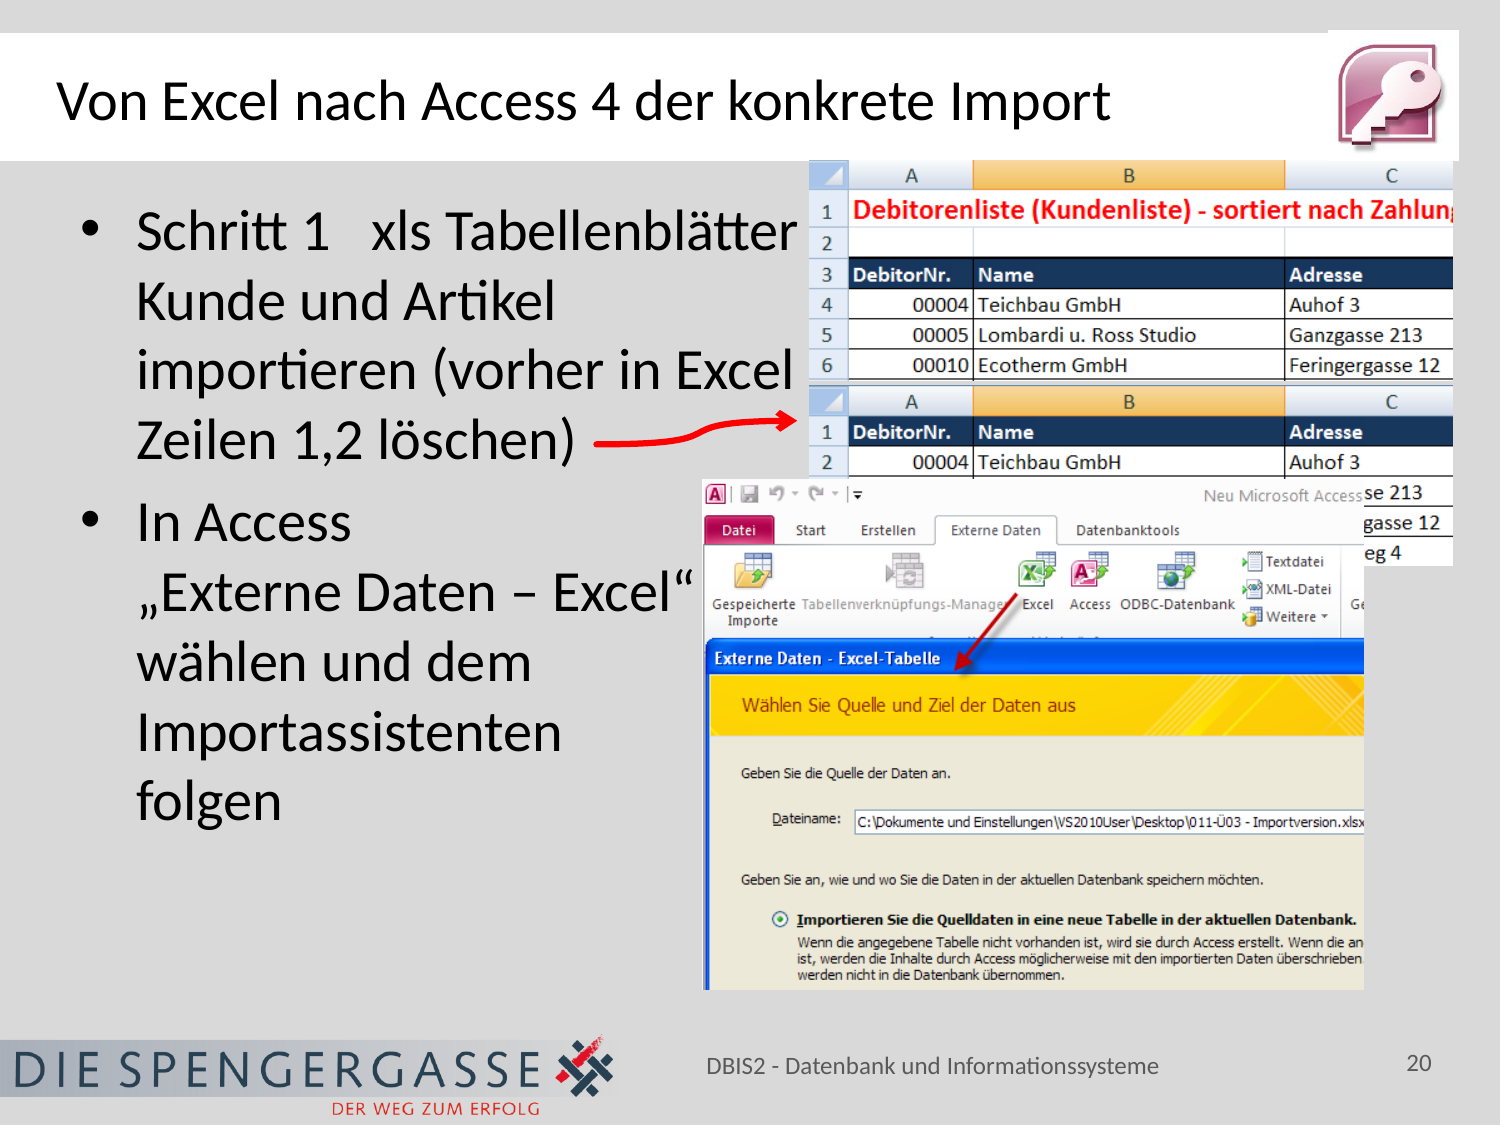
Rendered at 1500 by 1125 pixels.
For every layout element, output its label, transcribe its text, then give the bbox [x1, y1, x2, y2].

title Von Excel nach Access 4 der konkrete Import [0, 33, 1324, 161]
footer DBIS2 - Datenbank und Informationssysteme [655, 1035, 1176, 1095]
slide_number 20 [1358, 1031, 1447, 1092]
list Schritt 1 xls Tabellenblätter Kunde und Artikel importieren (vorher in Excel Zeilen 1,2 löschen) In Access „Externe Daten – Excel“ wählen und dem Importassistenten folgen [64, 184, 1447, 1005]
picture [0, 1034, 621, 1119]
picture [808, 30, 1459, 382]
picture [702, 385, 1454, 991]
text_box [596, 420, 798, 445]
